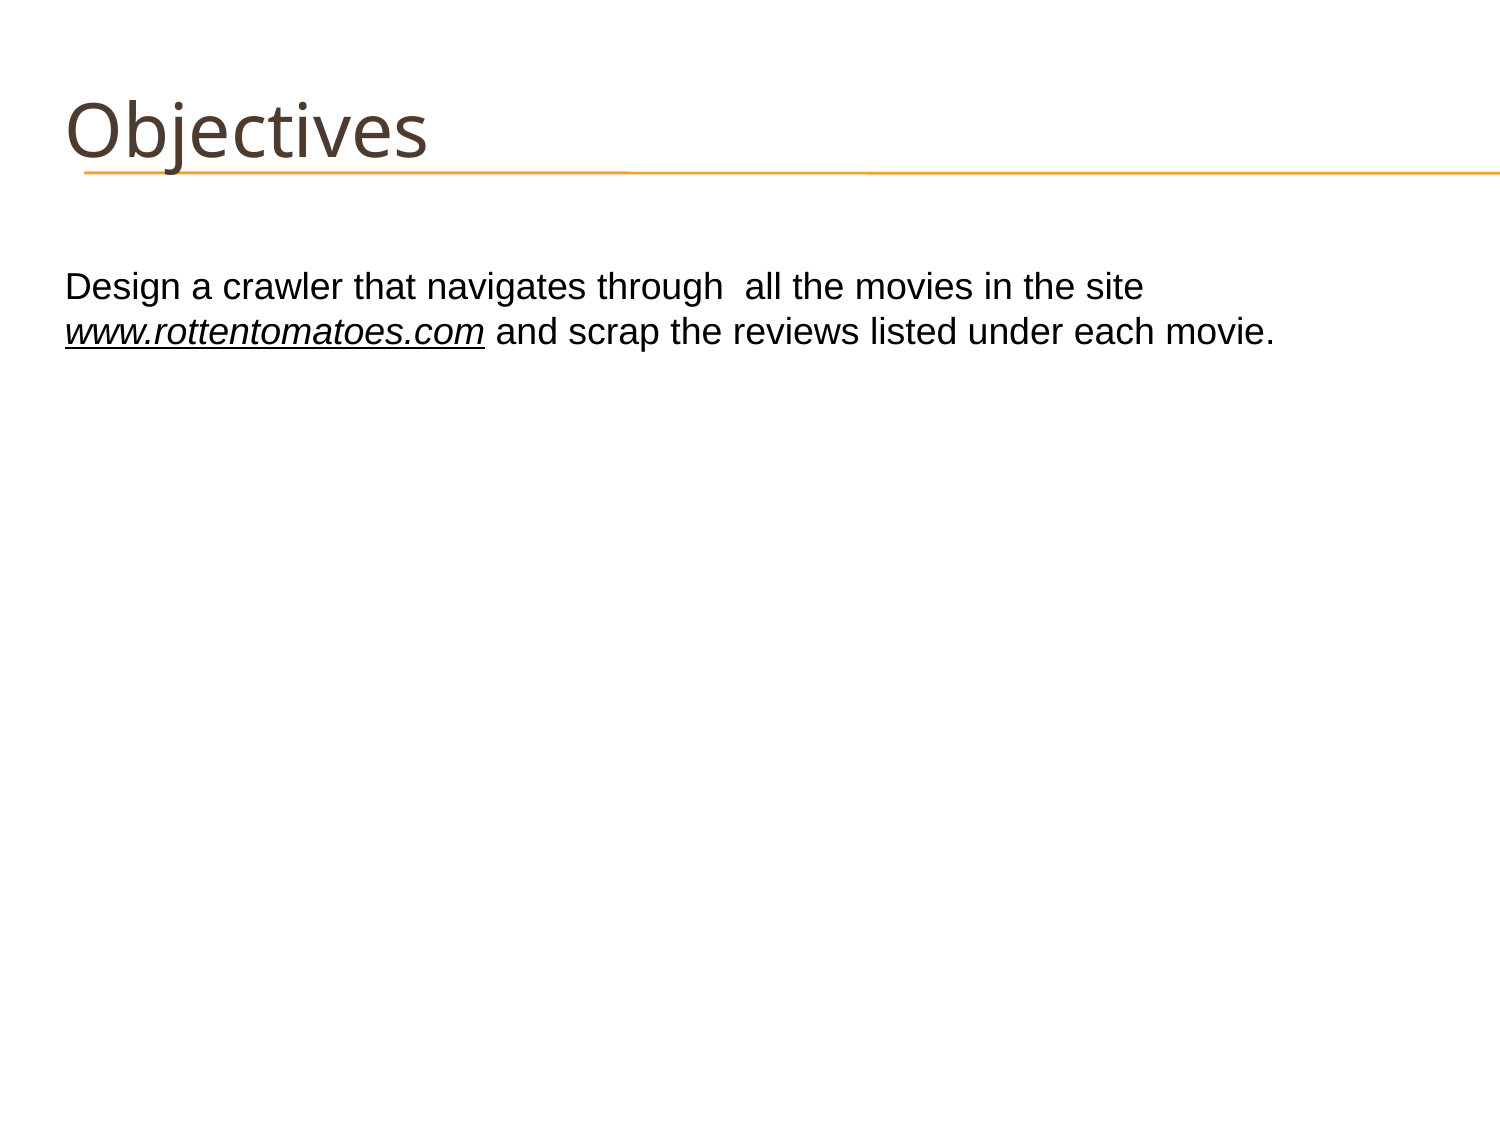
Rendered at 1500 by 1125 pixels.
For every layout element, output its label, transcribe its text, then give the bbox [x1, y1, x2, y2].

text_box Design a crawler that navigates through all the movies in the sitewww.rottentomatoes.com and scrap the reviews listed under each movie. [50, 254, 1475, 1013]
text_box Objectives [50, 75, 1475, 213]
